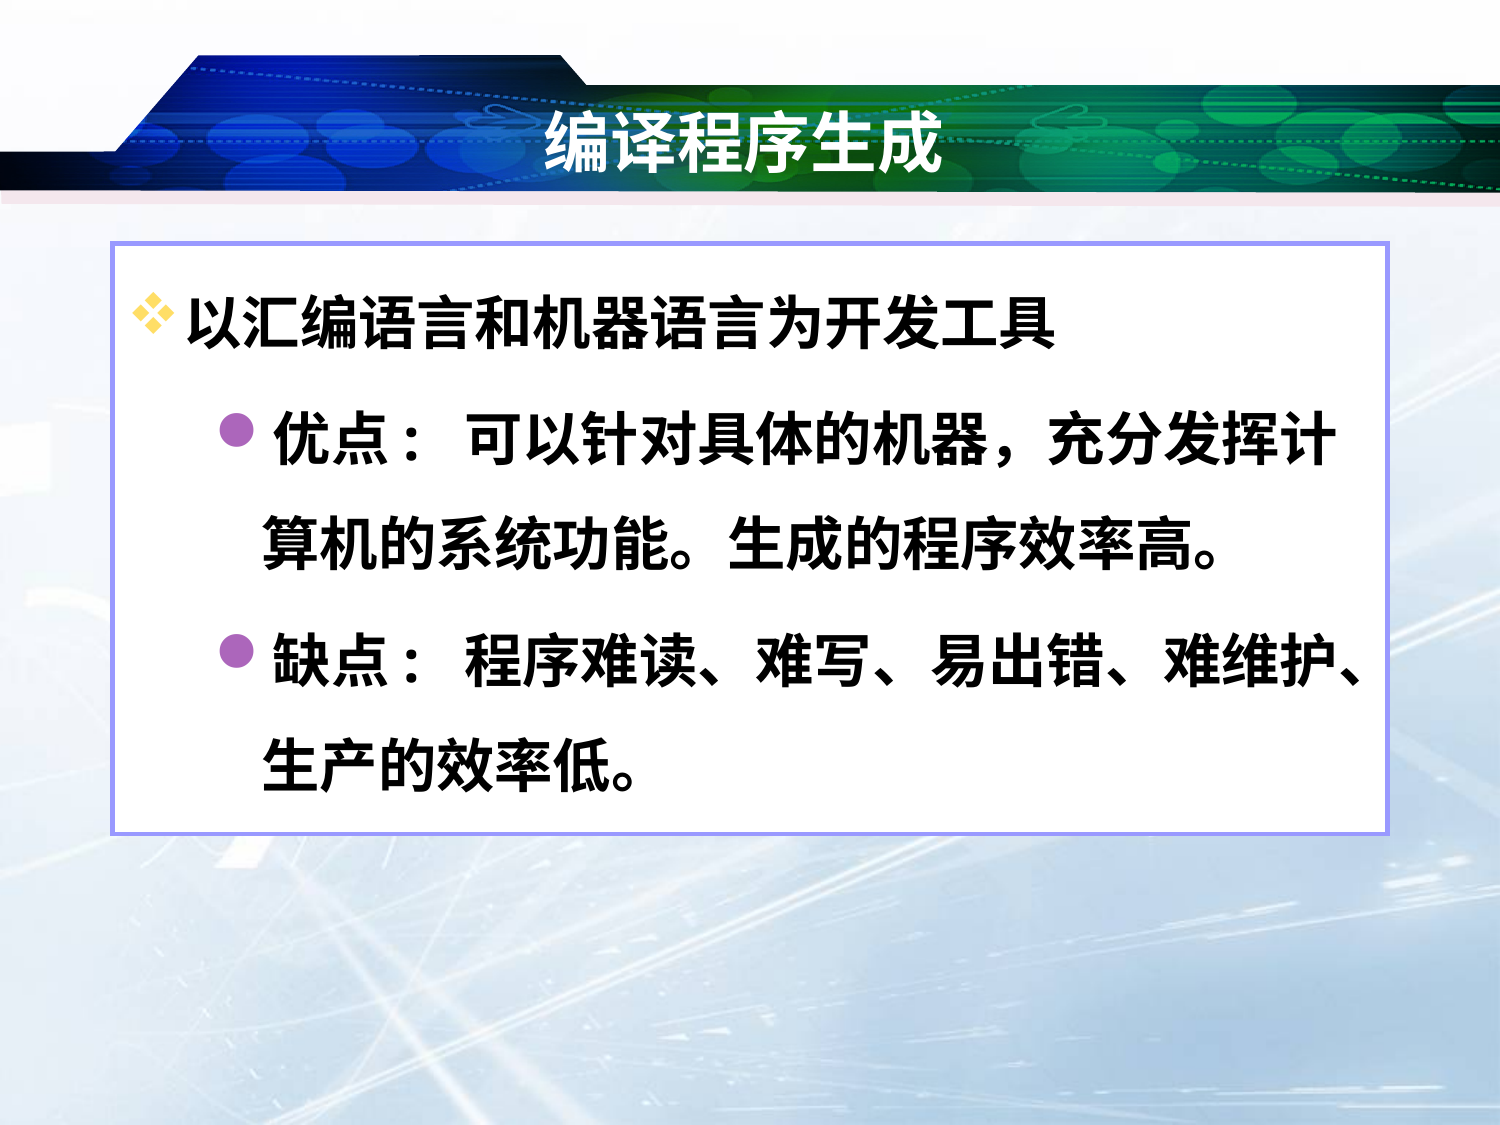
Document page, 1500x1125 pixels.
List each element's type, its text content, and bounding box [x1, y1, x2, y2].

picture [0, 0, 1500, 1125]
list 以汇编语言和机器语言为开发工具 优点: 可以针对具体的机器，充分发挥计算机的系统功能。生成的程序效率高。 缺点: 程序难读、难写、易出错、难维护、生产的效率低。 [111, 243, 1388, 835]
title 编译程序生成 [99, 94, 1388, 188]
